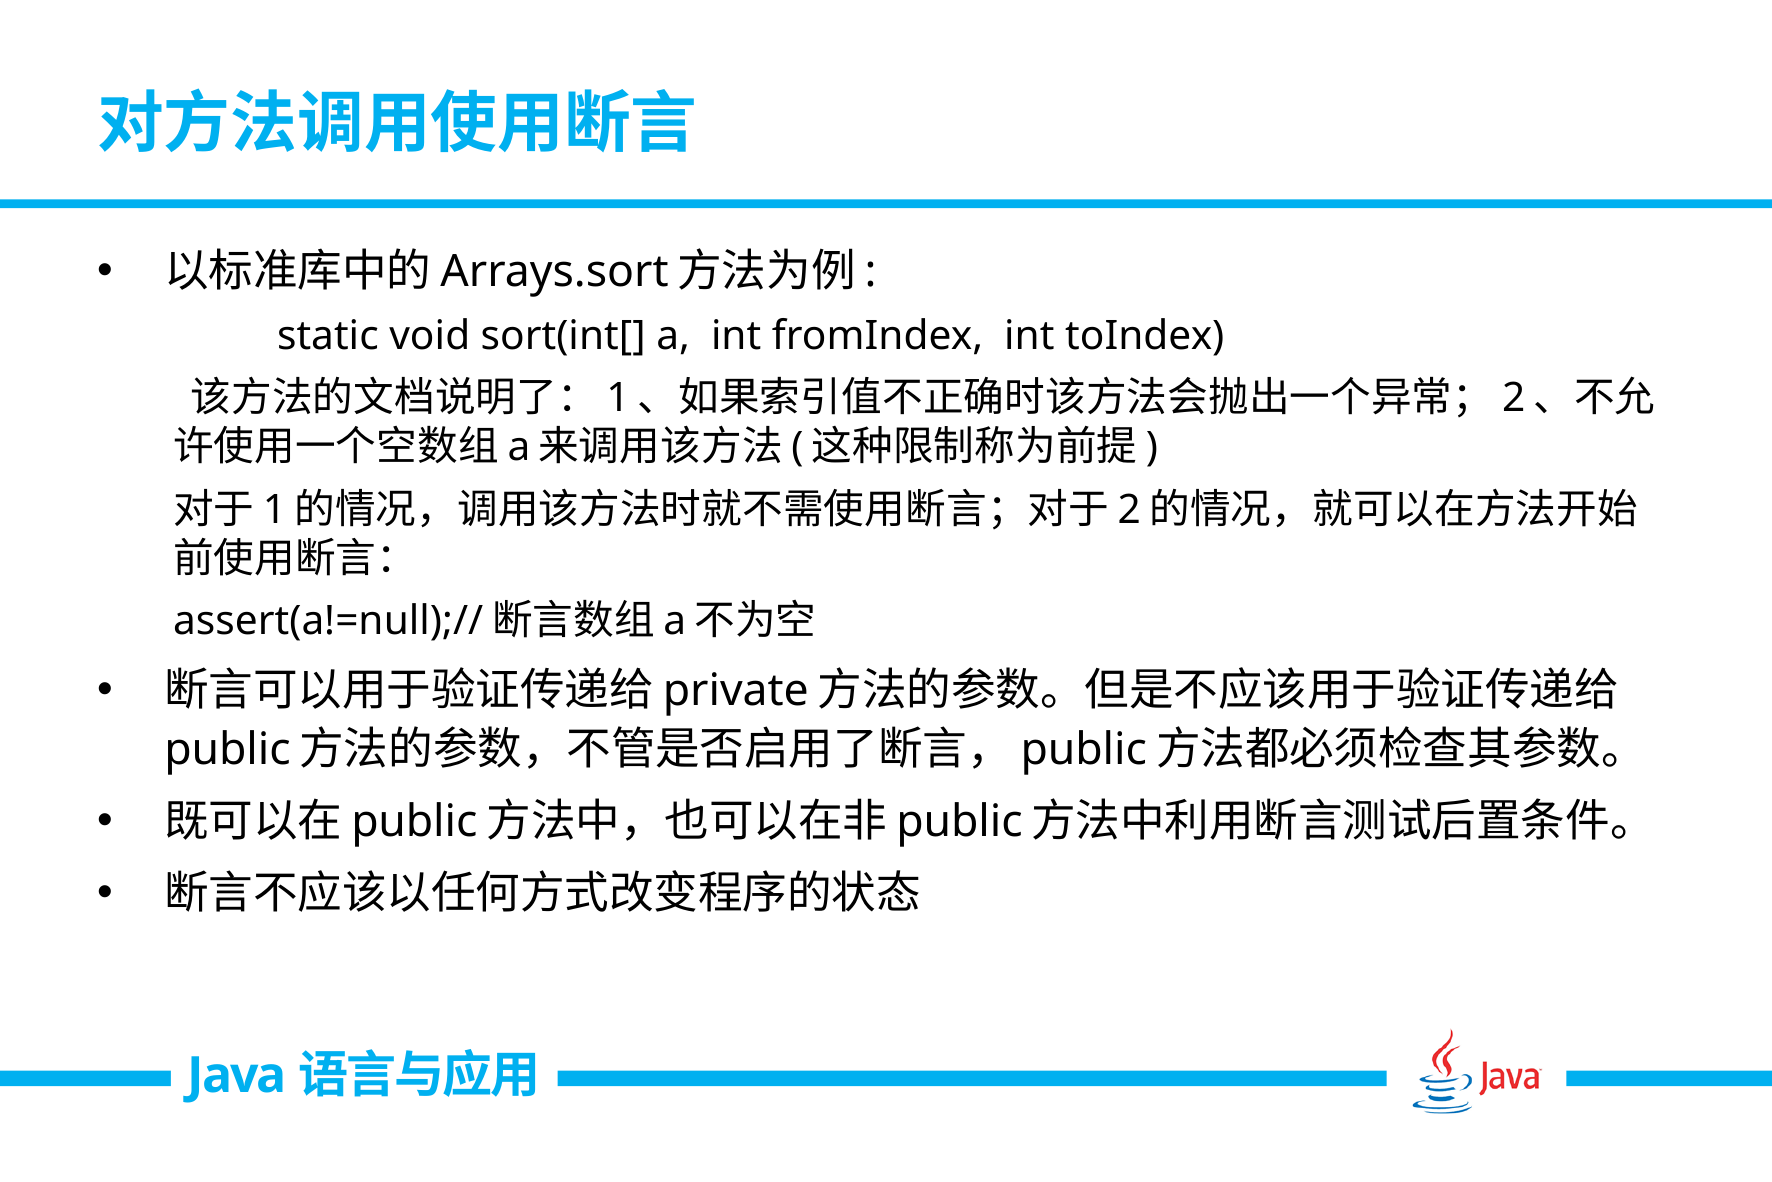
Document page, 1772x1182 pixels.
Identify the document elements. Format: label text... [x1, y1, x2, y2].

picture [1386, 1019, 1567, 1094]
slide_number [1269, 1094, 1684, 1158]
title 对方法调用使用断言 [80, 73, 1677, 168]
list 以标准库中的Arrays.sort方法为例: static void sort(int[] a, int fromIndex, int toIndex) 该方法的文档说明了：1、如果索引值不正确时该方法会抛出一个异常；2、不允许使用一个空数组a来调用该方法(这种限制称为前提) 对于1的情况，调用该方法时就不需使用断言；对于2的情况，就可以在方法开始前使用断言： assert(a!=null);//断言数组a不为空 断言可以用于验证传递给private方法的参数。但是不应该用于验证传递给public方法的参数，不管是否启用了断言，public方法都必须检查其参数。 既可以在public方法中，也可以在非public方法中利用断言测试后置条件。 断言不应该以任何方式改变程序的状态 [80, 228, 1677, 1009]
